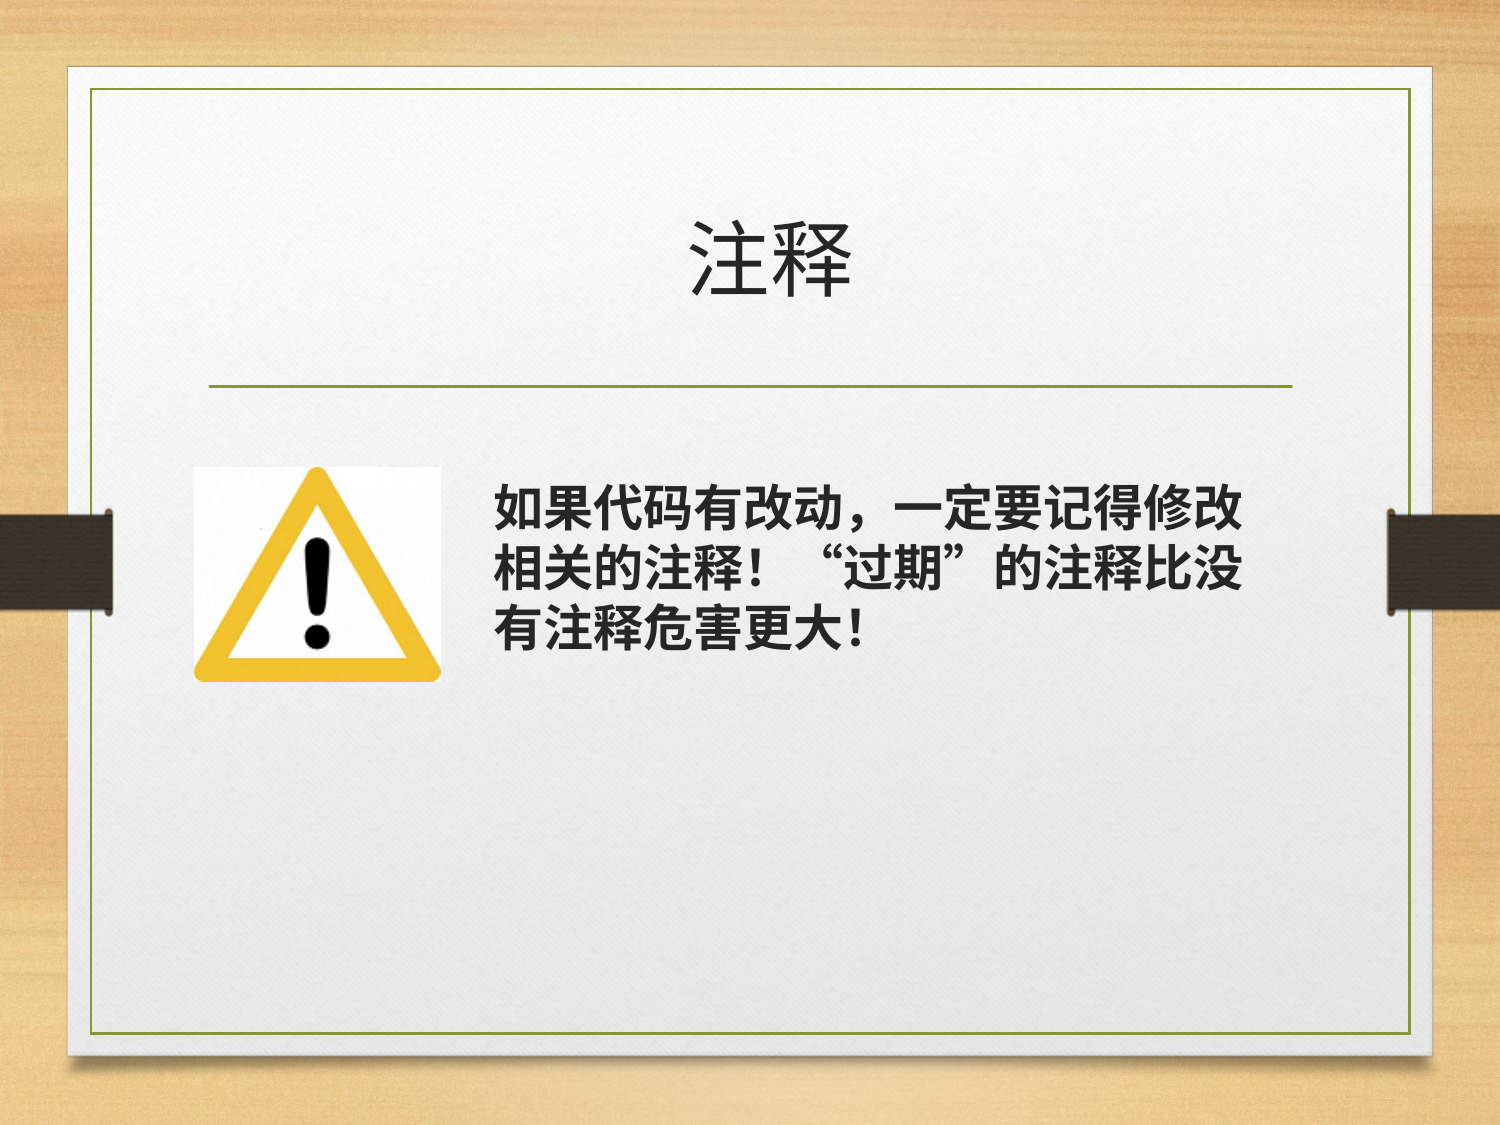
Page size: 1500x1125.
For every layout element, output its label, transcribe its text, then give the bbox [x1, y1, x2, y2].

picture [0, 0, 1500, 1125]
title 注释 [192, 150, 1309, 364]
list 如果代码有改动，一定要记得修改相关的注释！“过期”的注释比没有注释危害更大！ [478, 468, 1309, 825]
